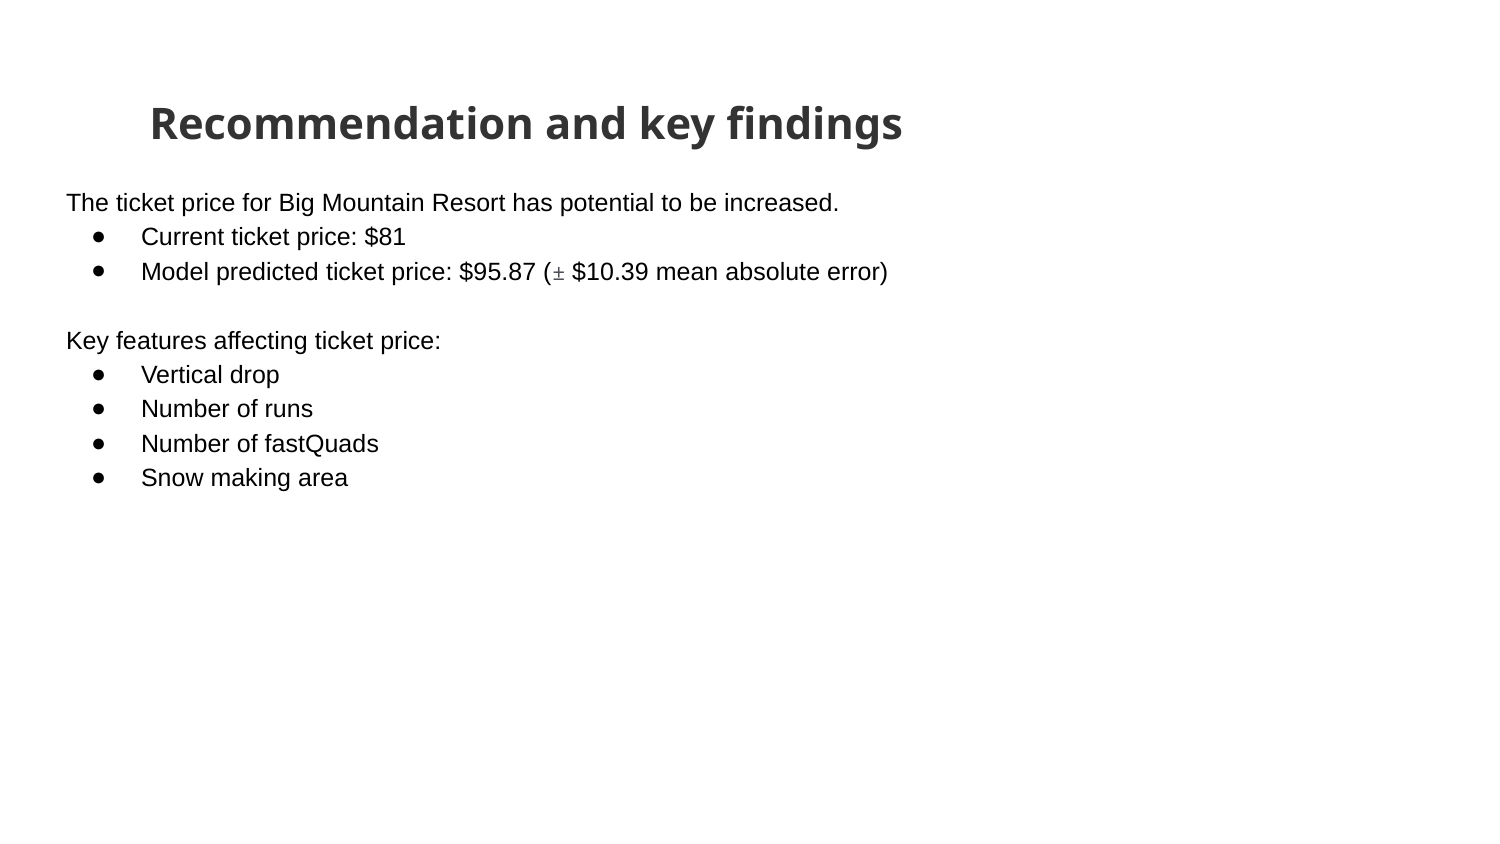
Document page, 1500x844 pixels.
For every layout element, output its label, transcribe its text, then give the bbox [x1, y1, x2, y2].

title Recommendation and key findings [51, 72, 1449, 166]
list The ticket price for Big Mountain Resort has potential to be increased. Current ticket price: $81 Model predicted ticket price: $95.87 (± $10.39 mean absolute error) Key features affecting ticket price: Vertical drop Number of runs Number of fastQuads Snow making area [51, 166, 1449, 750]
